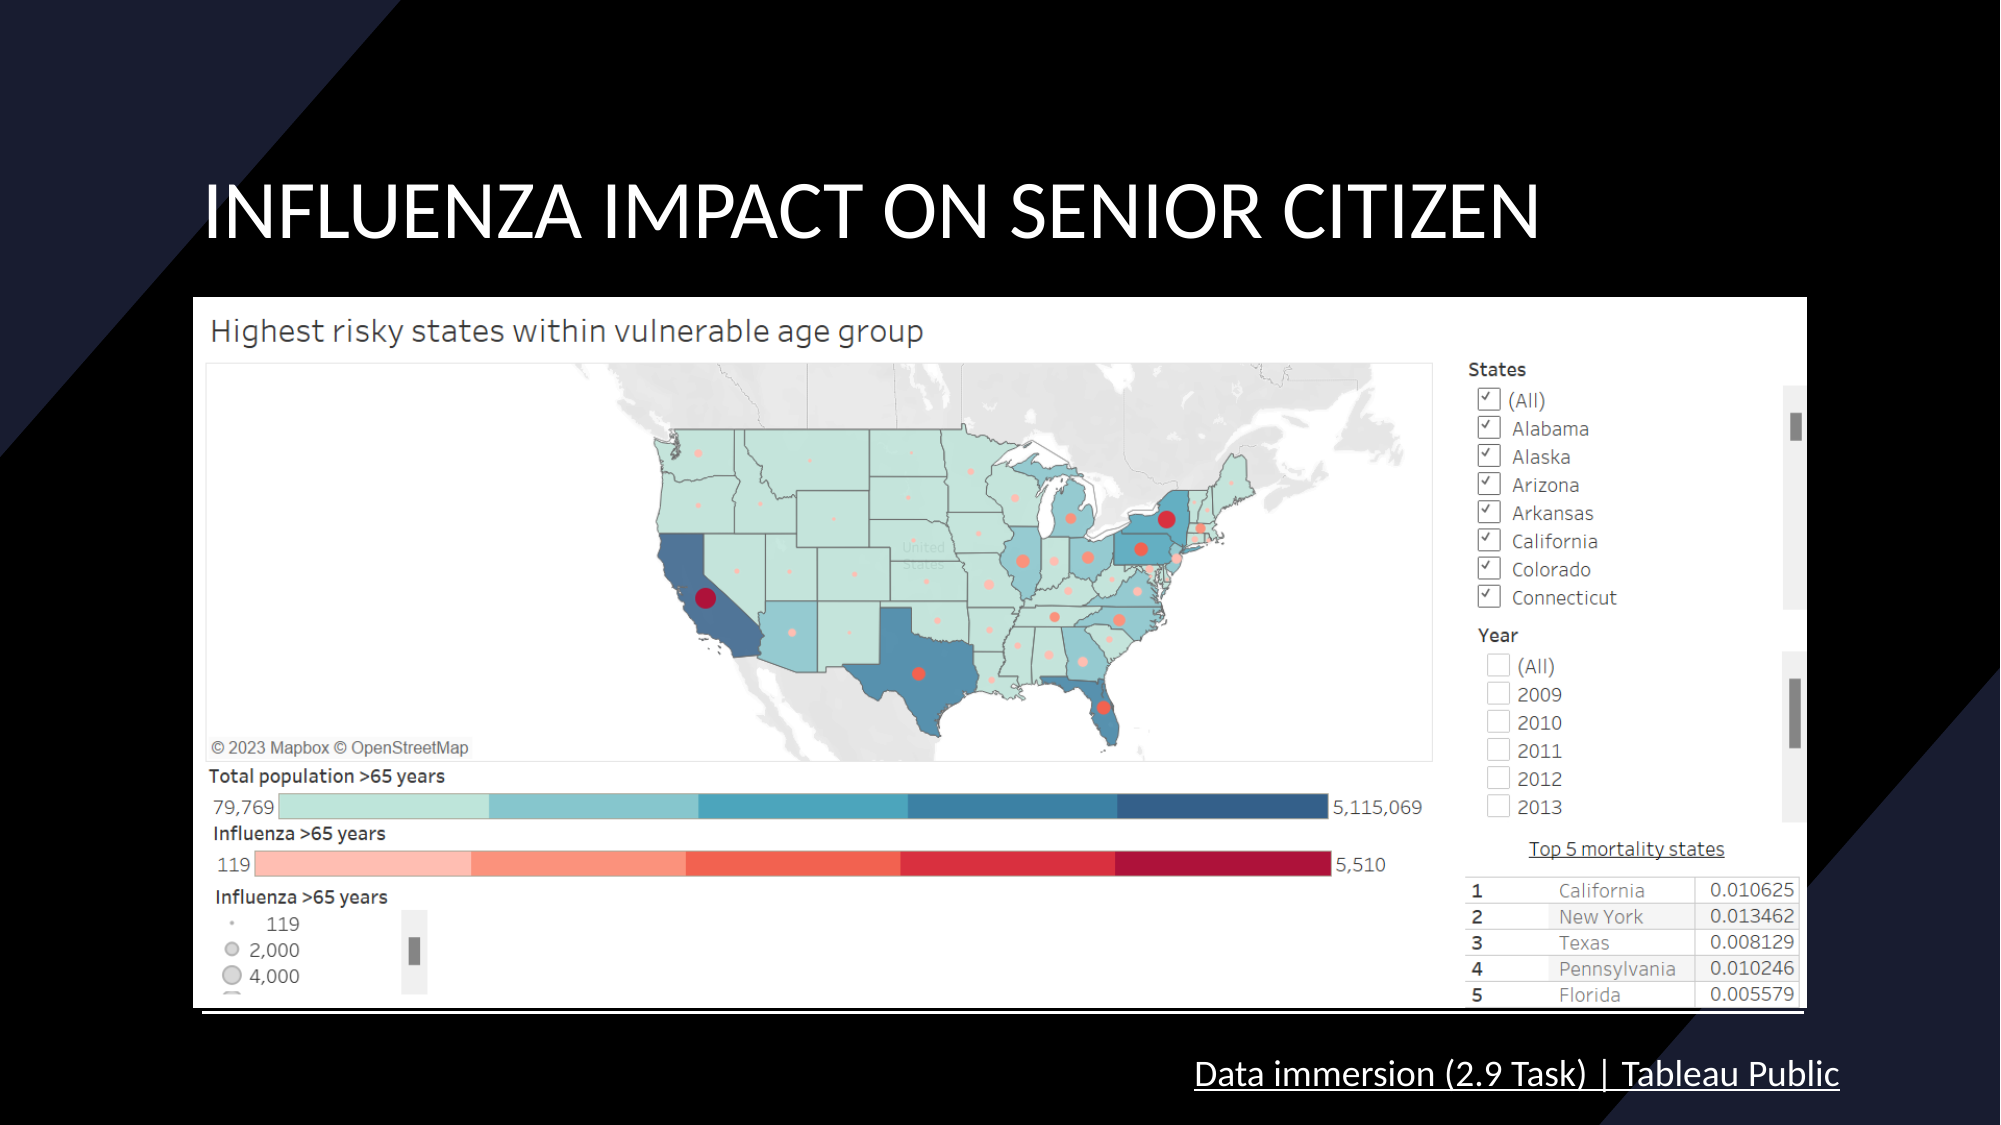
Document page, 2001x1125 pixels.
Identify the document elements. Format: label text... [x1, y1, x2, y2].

title INFLUENZA IMPACT ON SENIOR CITIZEN [187, 143, 1813, 367]
picture [193, 297, 1807, 1008]
text_box Data immersion (2.9 Task) | Tableau Public [966, 1041, 1855, 1102]
